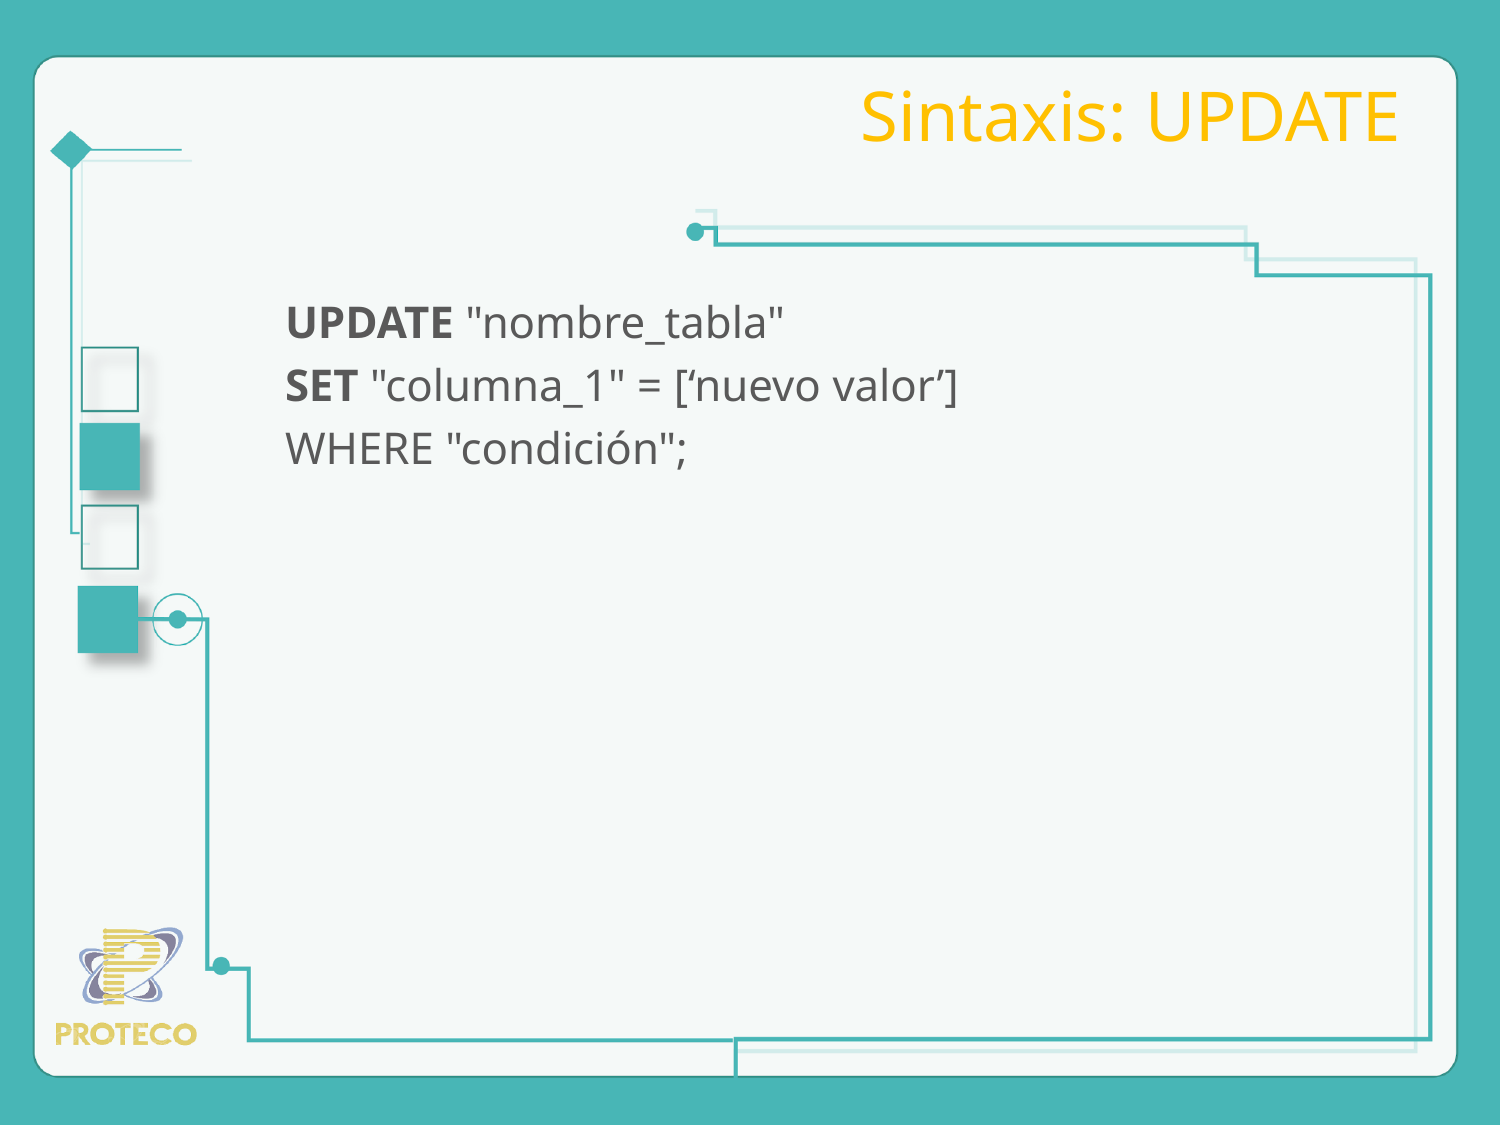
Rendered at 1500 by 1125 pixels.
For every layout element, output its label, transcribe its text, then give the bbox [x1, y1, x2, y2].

title Sintaxis: UPDATE [409, 74, 1435, 228]
list UPDATE "nombre_tabla" SET "columna_1" = [‘nuevo valor’] WHERE "condición"; [270, 293, 1382, 1023]
picture [0, 0, 1500, 1125]
